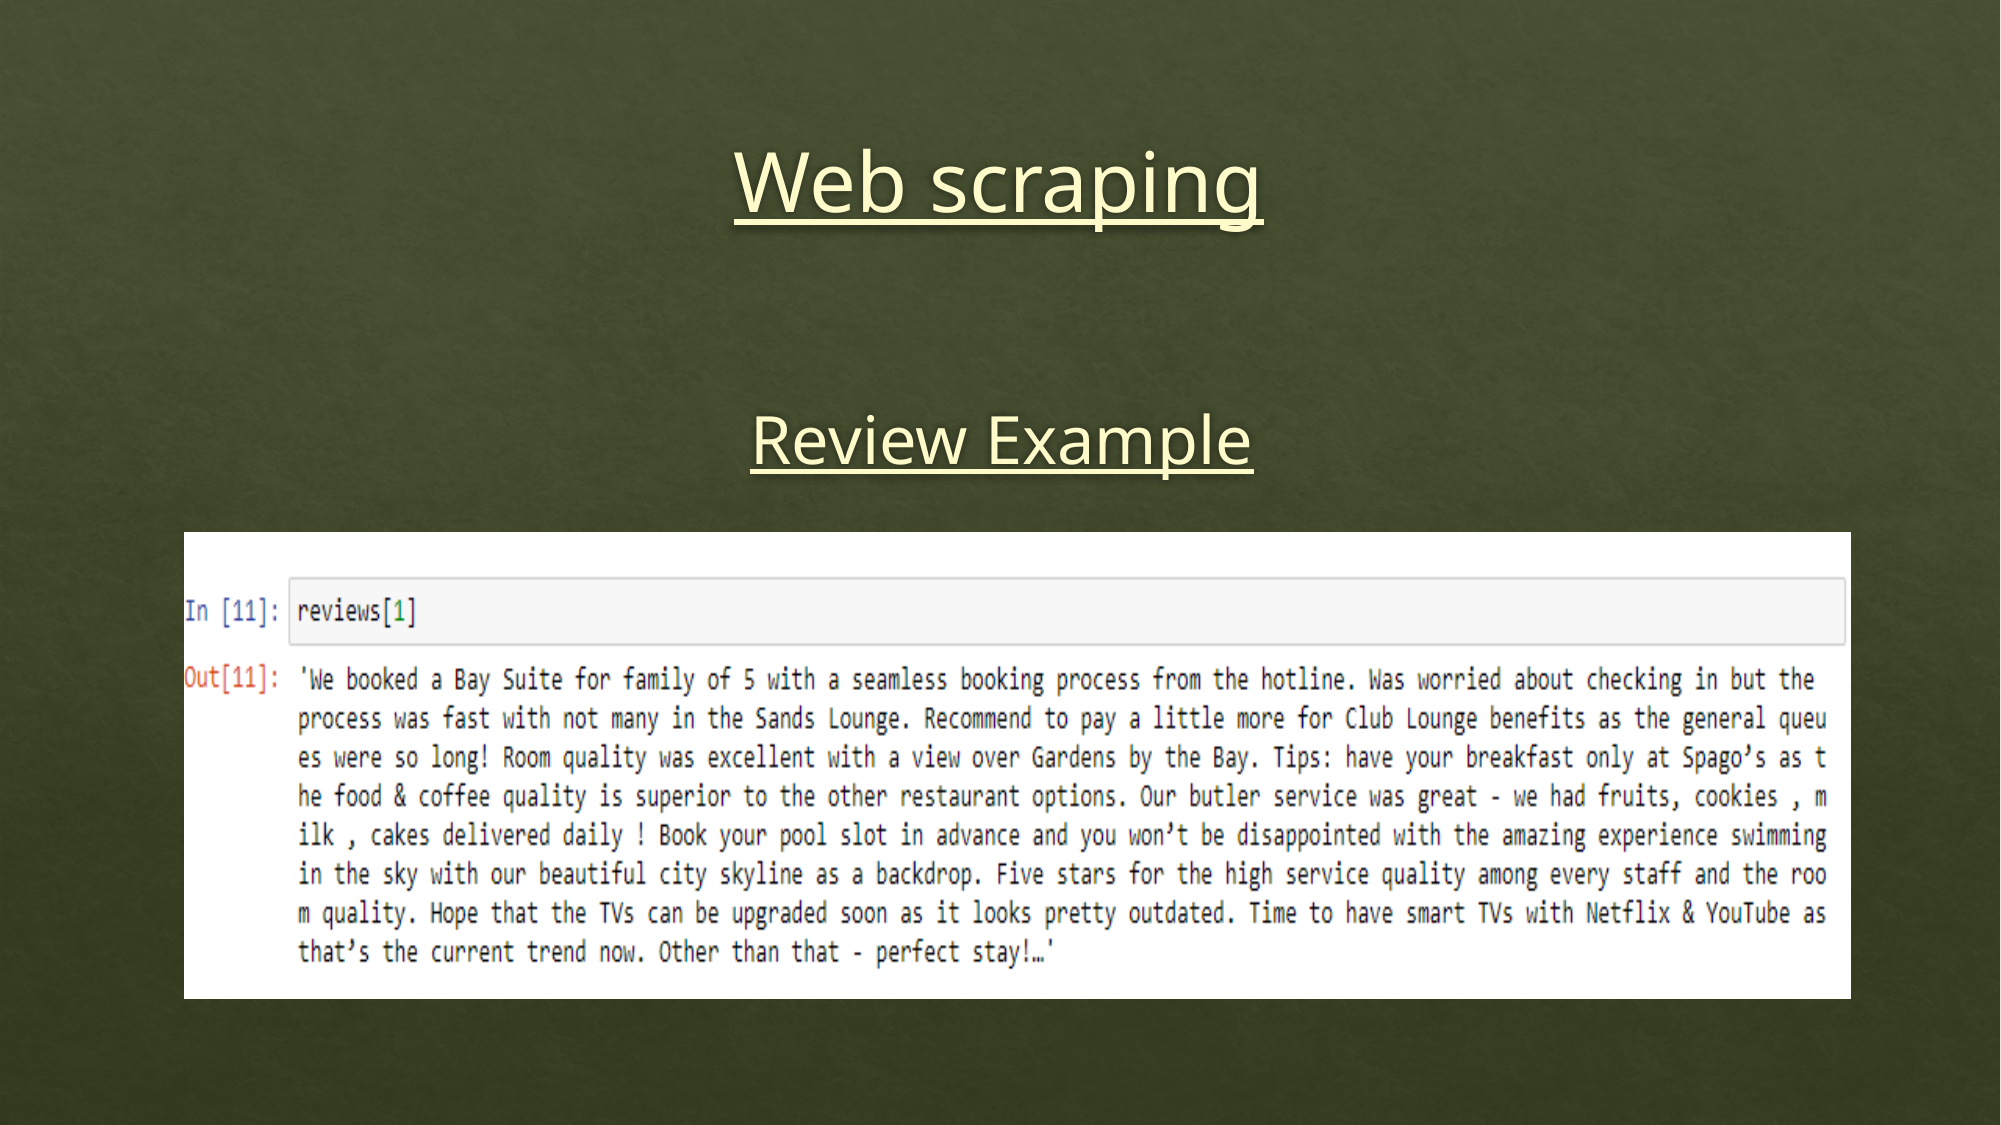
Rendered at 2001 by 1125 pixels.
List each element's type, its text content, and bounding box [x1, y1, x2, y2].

list Review Example [149, 284, 1849, 950]
title Web scraping [149, 99, 1849, 260]
picture [183, 532, 1851, 1000]
